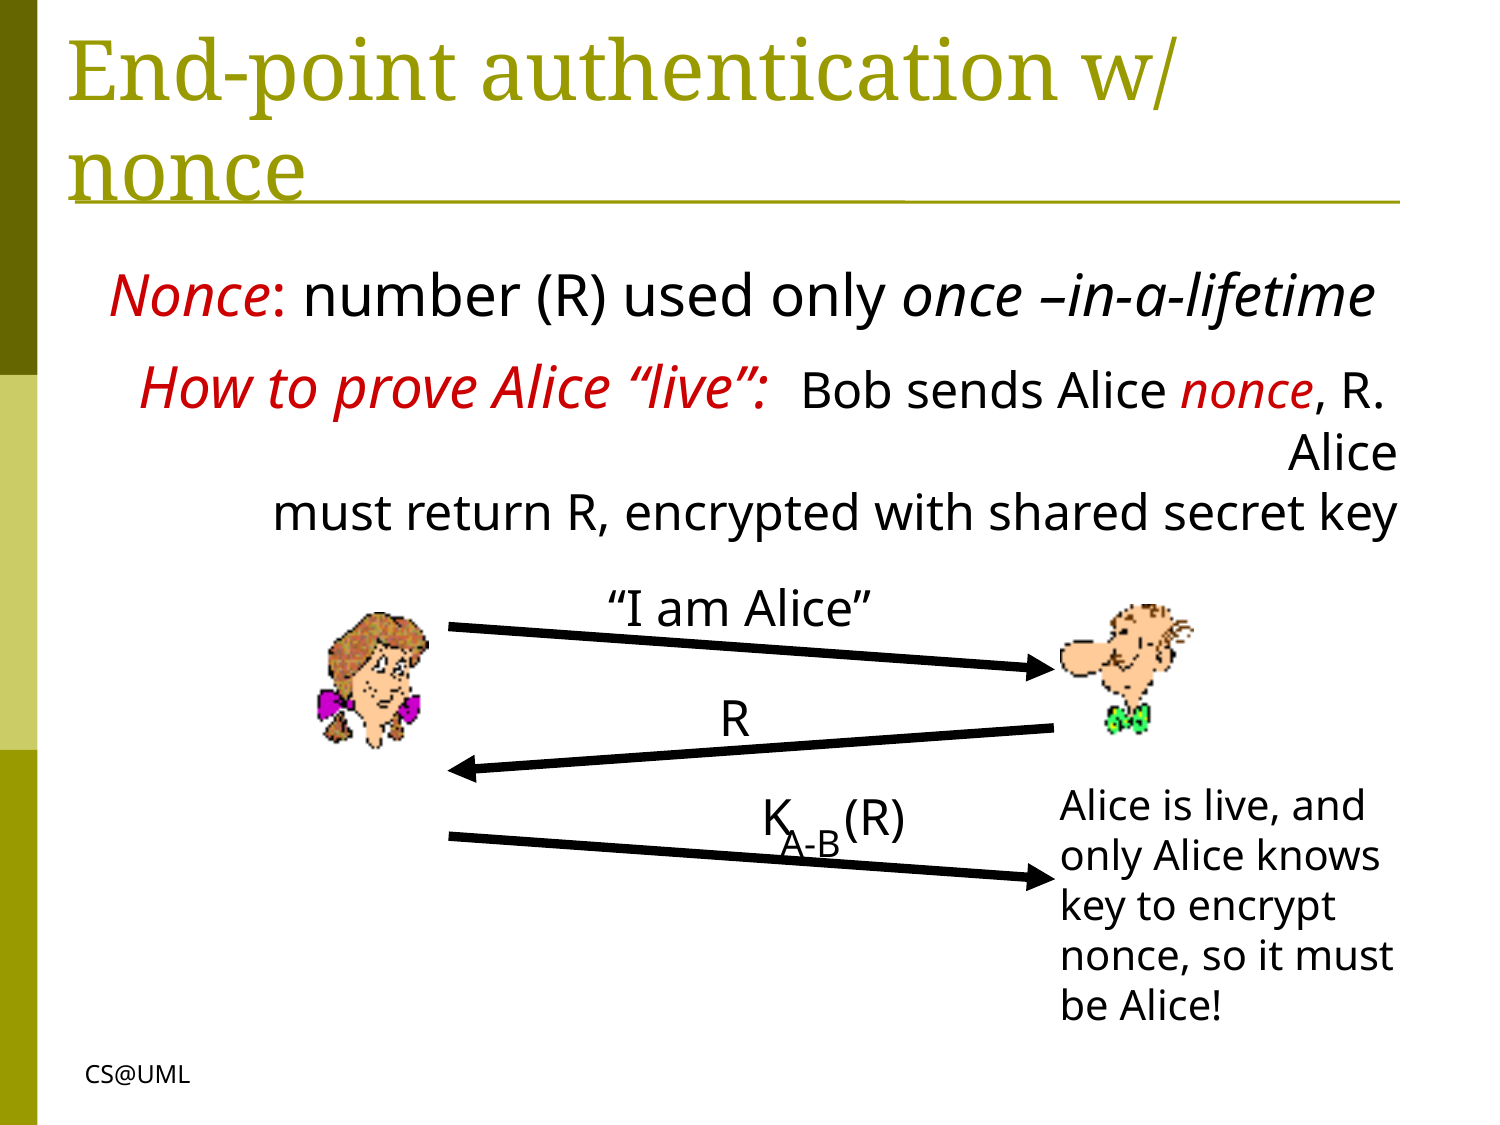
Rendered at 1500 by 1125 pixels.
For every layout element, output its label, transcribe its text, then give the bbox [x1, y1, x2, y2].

text_box [447, 752, 704, 777]
text_box Nonce: number (R) used only once –in-a-lifetime [93, 251, 1392, 336]
picture [313, 612, 429, 755]
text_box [742, 777, 926, 874]
title End-point authentication w/ nonce [51, 37, 1368, 225]
text_box R [704, 679, 766, 755]
picture [1060, 604, 1194, 741]
text_box How to prove Alice “live”: Bob sends Alice nonce, R. Alice must return R, encrypted with shared secret key [42, 342, 1414, 548]
text_box “I am Alice” [593, 568, 887, 644]
text_box [693, 644, 1055, 675]
text_box Alice is live, and only Alice knows key to encrypt nonce, so it must be Alice! [1044, 771, 1428, 1036]
